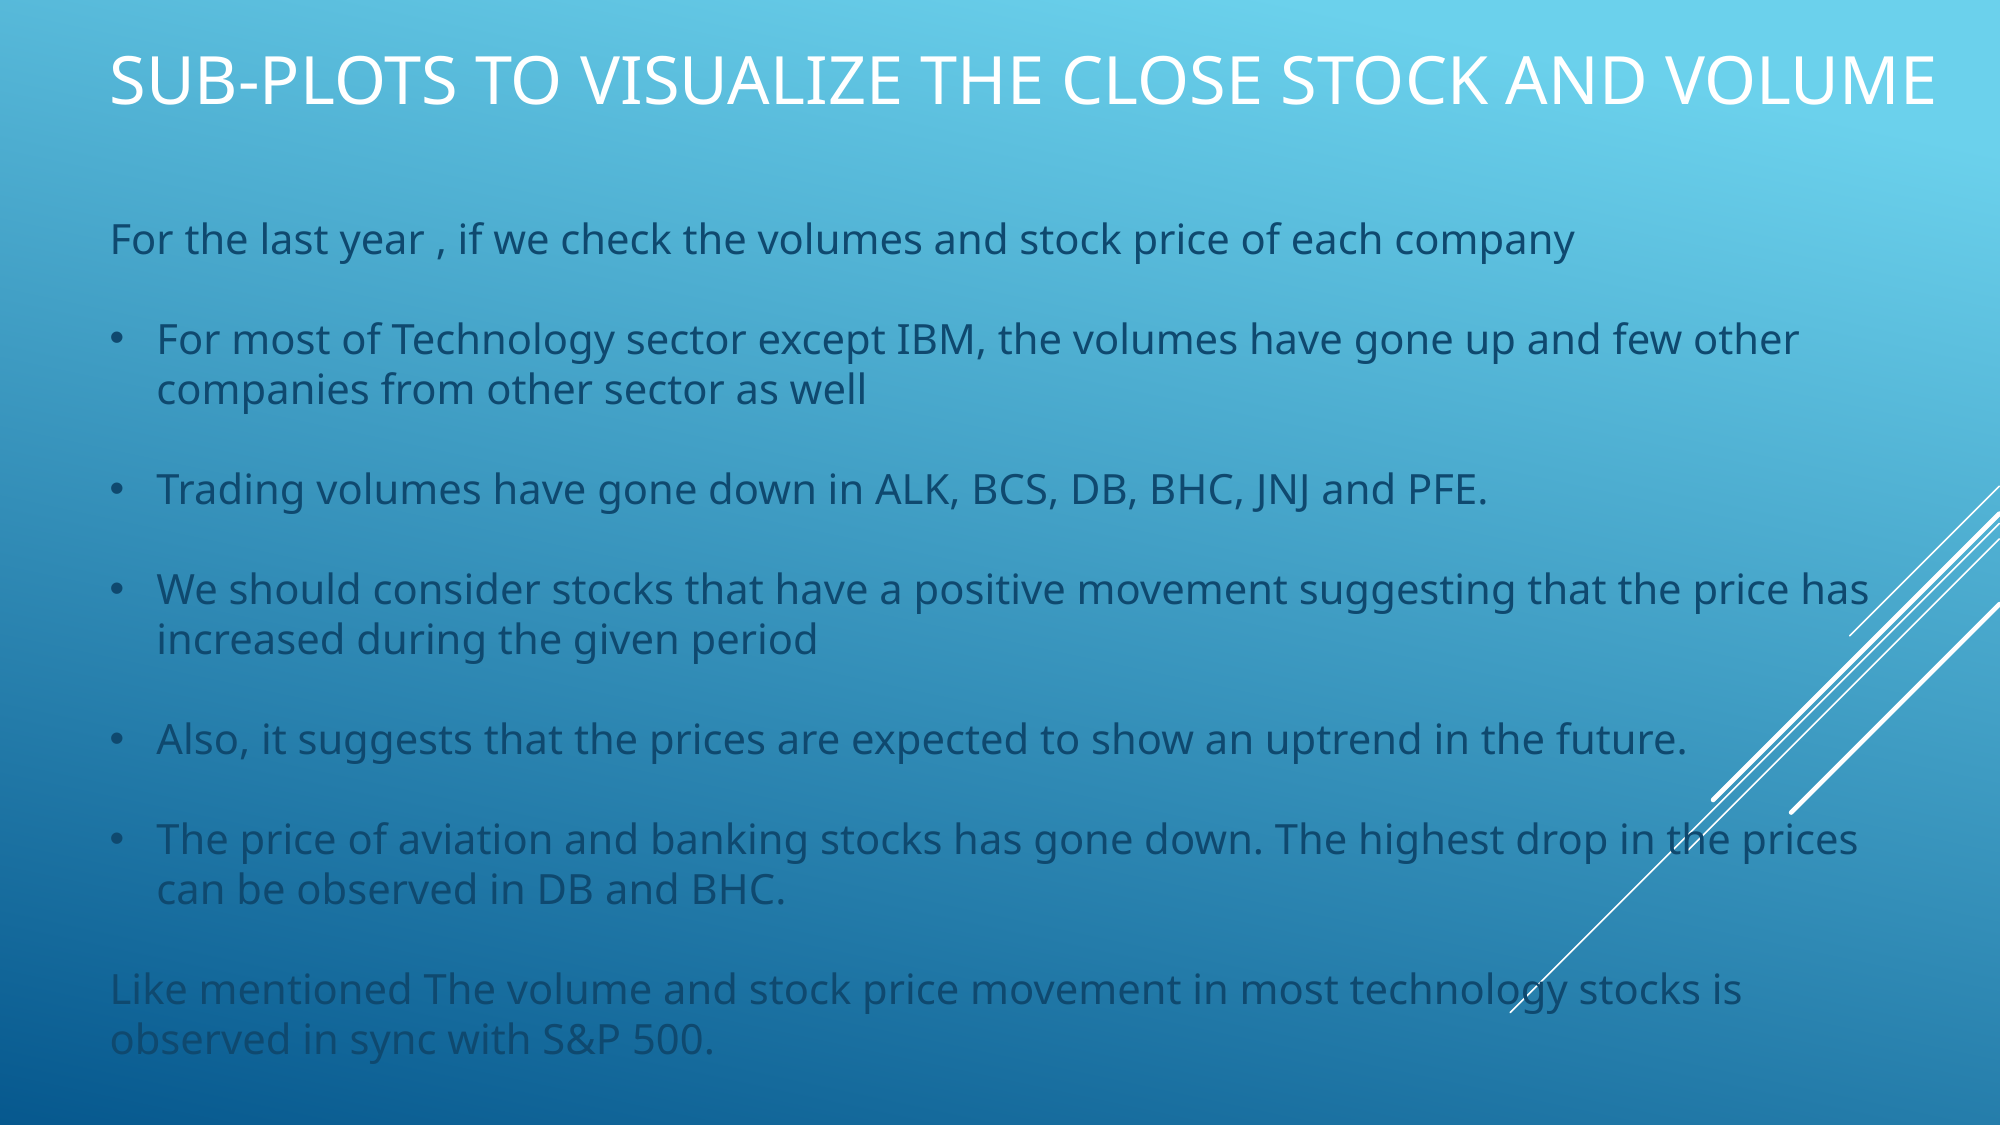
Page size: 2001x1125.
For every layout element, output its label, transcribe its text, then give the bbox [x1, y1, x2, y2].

text_box Sub-plots to visualize the Close stock and volume [94, 30, 1972, 162]
text_box For the last year , if we check the volumes and stock price of each company For most of Technology sector except IBM, the volumes have gone up and few other companies from other sector as well Trading volumes have gone down in ALK, BCS, DB, BHC, JNJ and PFE. We should consider stocks that have a positive movement suggesting that the price has increased during the given period Also, it suggests that the prices are expected to show an uptrend in the future. The price of aviation and banking stocks has gone down. The highest drop in the prices can be observed in DB and BHC. Like mentioned The volume and stock price movement in most technology stocks is observed in sync with S&P 500. [94, 205, 1906, 1071]
